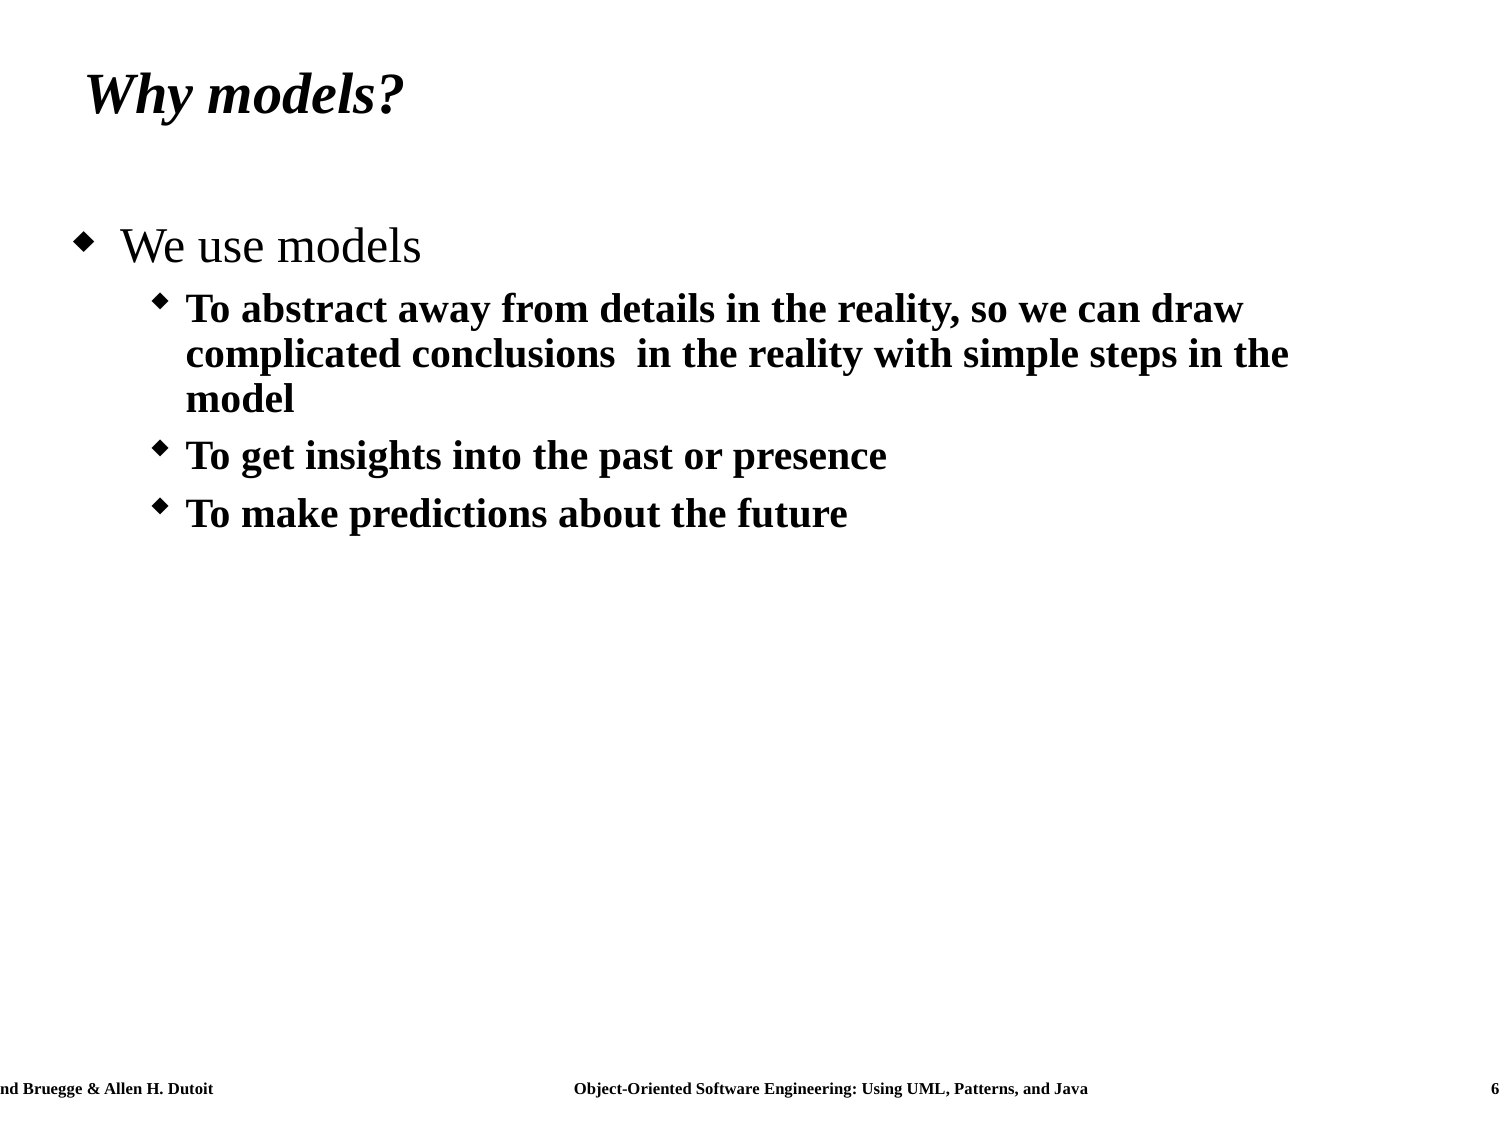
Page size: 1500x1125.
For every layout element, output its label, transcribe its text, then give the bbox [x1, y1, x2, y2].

list We use models To abstract away from details in the reality, so we can draw complicated conclusions in the reality with simple steps in the model To get insights into the past or presence To make predictions about the future [58, 212, 1413, 1020]
title Why models? [68, 36, 1407, 153]
